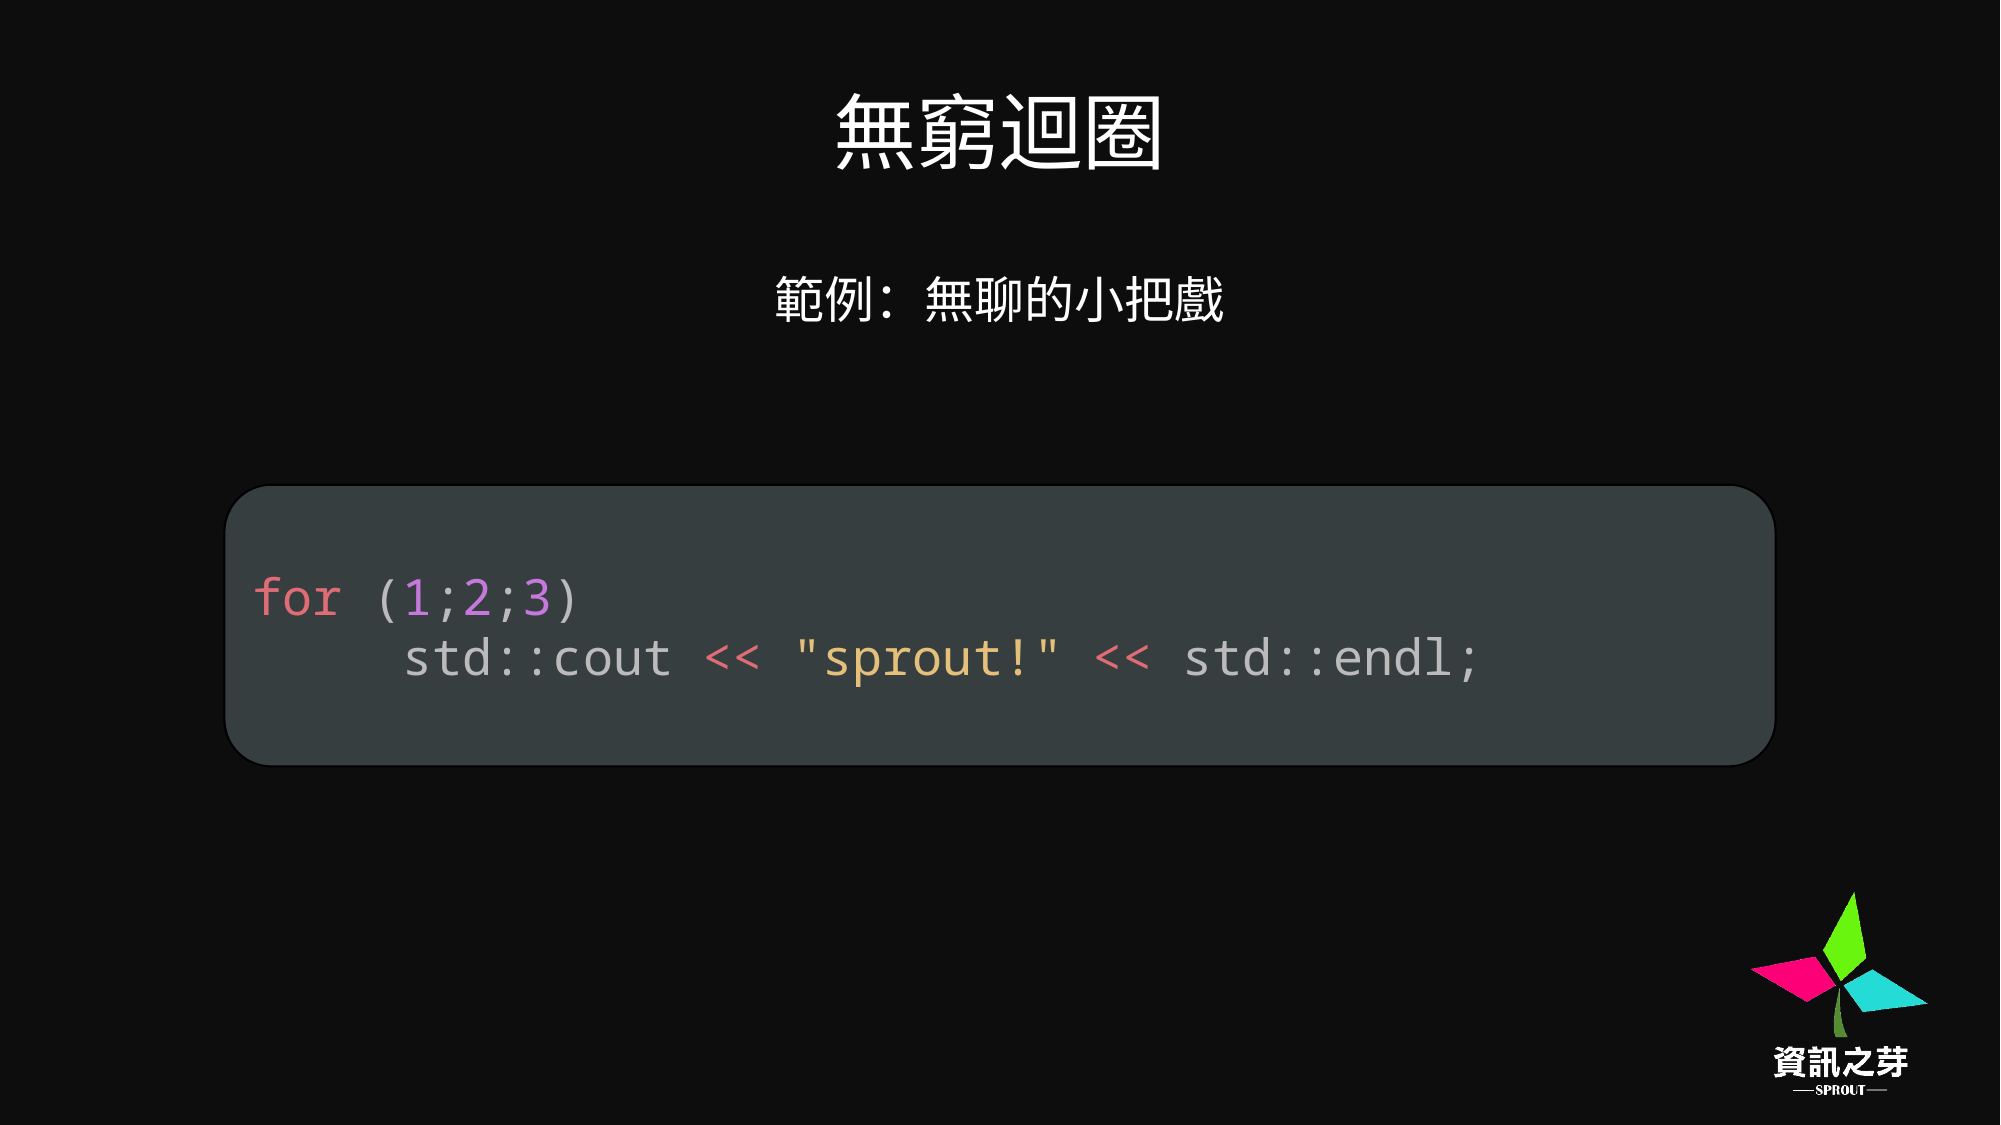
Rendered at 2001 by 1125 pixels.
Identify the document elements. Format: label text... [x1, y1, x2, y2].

text_box 無窮迴圈 [818, 72, 1182, 188]
picture [1737, 888, 1950, 1102]
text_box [224, 484, 1776, 767]
text_box 範例：無聊的小把戲 [760, 260, 1240, 336]
